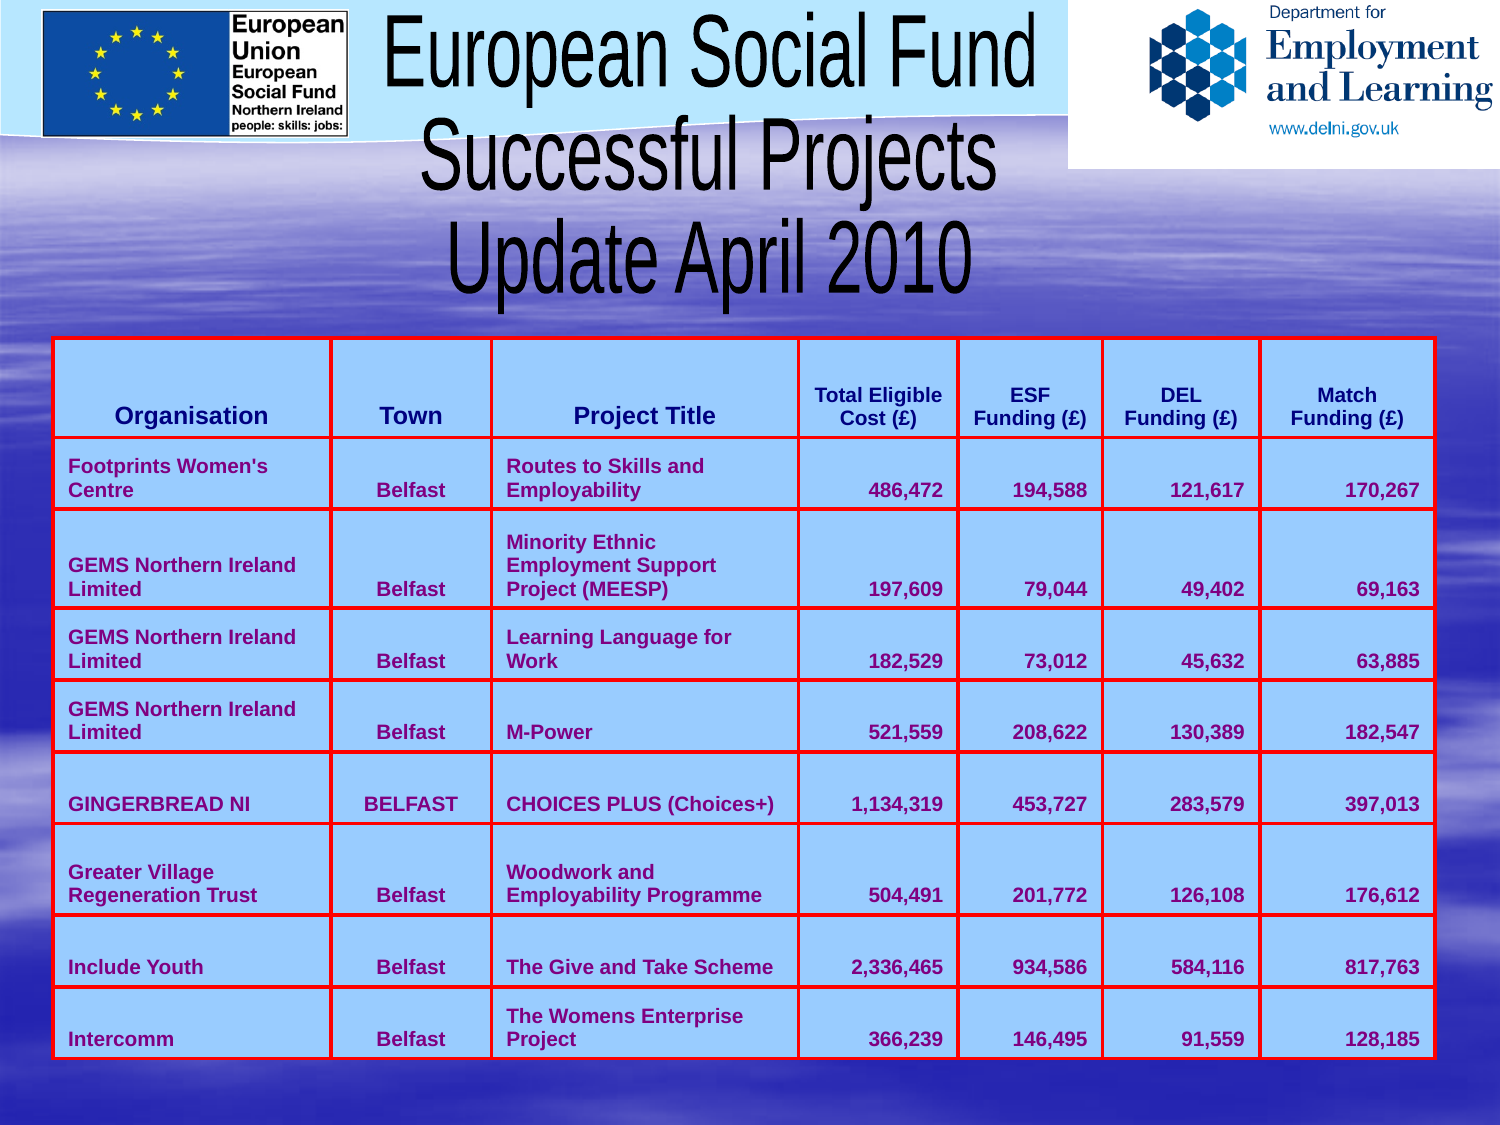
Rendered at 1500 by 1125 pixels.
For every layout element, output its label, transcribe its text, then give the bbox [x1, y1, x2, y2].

table_cell Belfast [333, 825, 490, 913]
table_cell GEMS Northern Ireland Limited [55, 610, 329, 678]
picture [40, 8, 349, 138]
table_cell Footprints Women's Centre [55, 439, 329, 507]
table_cell 397,013 [1262, 754, 1433, 822]
table_cell 197,609 [800, 511, 956, 606]
table_cell 584,116 [1104, 917, 1258, 985]
table_cell 126,108 [1104, 825, 1258, 913]
table_cell Belfast [333, 917, 490, 985]
table_cell 128,185 [1262, 989, 1433, 1057]
table_cell 201,772 [960, 825, 1101, 913]
table_cell 121,617 [1104, 439, 1258, 507]
table_cell GINGERBREAD NI [55, 754, 329, 822]
table_cell 69,163 [1262, 511, 1433, 606]
table_cell 176,612 [1262, 825, 1433, 913]
table_cell 283,579 [1104, 754, 1258, 822]
table_cell Belfast [333, 610, 490, 678]
table_cell Include Youth [55, 917, 329, 985]
table_cell Learning Language for Work [493, 610, 797, 678]
table_cell Woodwork and Employability Programme [493, 825, 797, 913]
table_cell GEMS Northern Ireland Limited [55, 511, 329, 606]
table_cell 73,012 [960, 610, 1101, 678]
table_cell Greater Village Regeneration Trust [55, 825, 329, 913]
table_cell 182,547 [1262, 682, 1433, 750]
table_cell M-Power [493, 682, 797, 750]
table_cell The Womens Enterprise Project [493, 989, 797, 1057]
table_header Match Funding (£) [1262, 340, 1433, 436]
table_cell 146,495 [960, 989, 1101, 1057]
table_cell 45,632 [1104, 610, 1258, 678]
table_cell GEMS Northern Ireland Limited [55, 682, 329, 750]
table_cell 91,559 [1104, 989, 1258, 1057]
table_cell 486,472 [800, 439, 956, 507]
table_cell 817,763 [1262, 917, 1433, 985]
table_cell Belfast [333, 439, 490, 507]
table_cell Routes to Skills and Employability [493, 439, 797, 507]
table_cell 182,529 [800, 610, 956, 678]
table_cell 79,044 [960, 511, 1101, 606]
table_cell 453,727 [960, 754, 1101, 822]
table_cell 170,267 [1262, 439, 1433, 507]
table_cell BELFAST [333, 754, 490, 822]
table_cell 366,239 [800, 989, 956, 1057]
table_cell Intercomm [55, 989, 329, 1057]
table_header Project Title [493, 340, 797, 436]
table_cell The Give and Take Scheme [493, 917, 797, 985]
table_cell 504,491 [800, 825, 956, 913]
text_box [1068, 0, 1500, 169]
table_header Total Eligible Cost (£) [800, 340, 956, 436]
table_header Organisation [55, 340, 329, 436]
table_cell Belfast [333, 989, 490, 1057]
table_cell 130,389 [1104, 682, 1258, 750]
table_cell Belfast [333, 511, 490, 606]
table_cell CHOICES PLUS (Choices+) [493, 754, 797, 822]
table_cell 208,622 [960, 682, 1101, 750]
table_cell 194,588 [960, 439, 1101, 507]
table_cell 49,402 [1104, 511, 1258, 606]
table_header ESF Funding (£) [960, 340, 1101, 436]
text_box [0, 0, 1068, 142]
table_cell 934,586 [960, 917, 1101, 985]
table_header DEL Funding (£) [1104, 340, 1258, 436]
table_cell 521,559 [800, 682, 956, 750]
table_header Town [333, 340, 490, 436]
table_cell 1,134,319 [800, 754, 956, 822]
table_cell 63,885 [1262, 610, 1433, 678]
table_cell 2,336,465 [800, 917, 956, 985]
table_cell Minority Ethnic Employment Support Project (MEESP) [493, 511, 797, 606]
picture [1139, 0, 1500, 145]
table_cell Belfast [333, 682, 490, 750]
